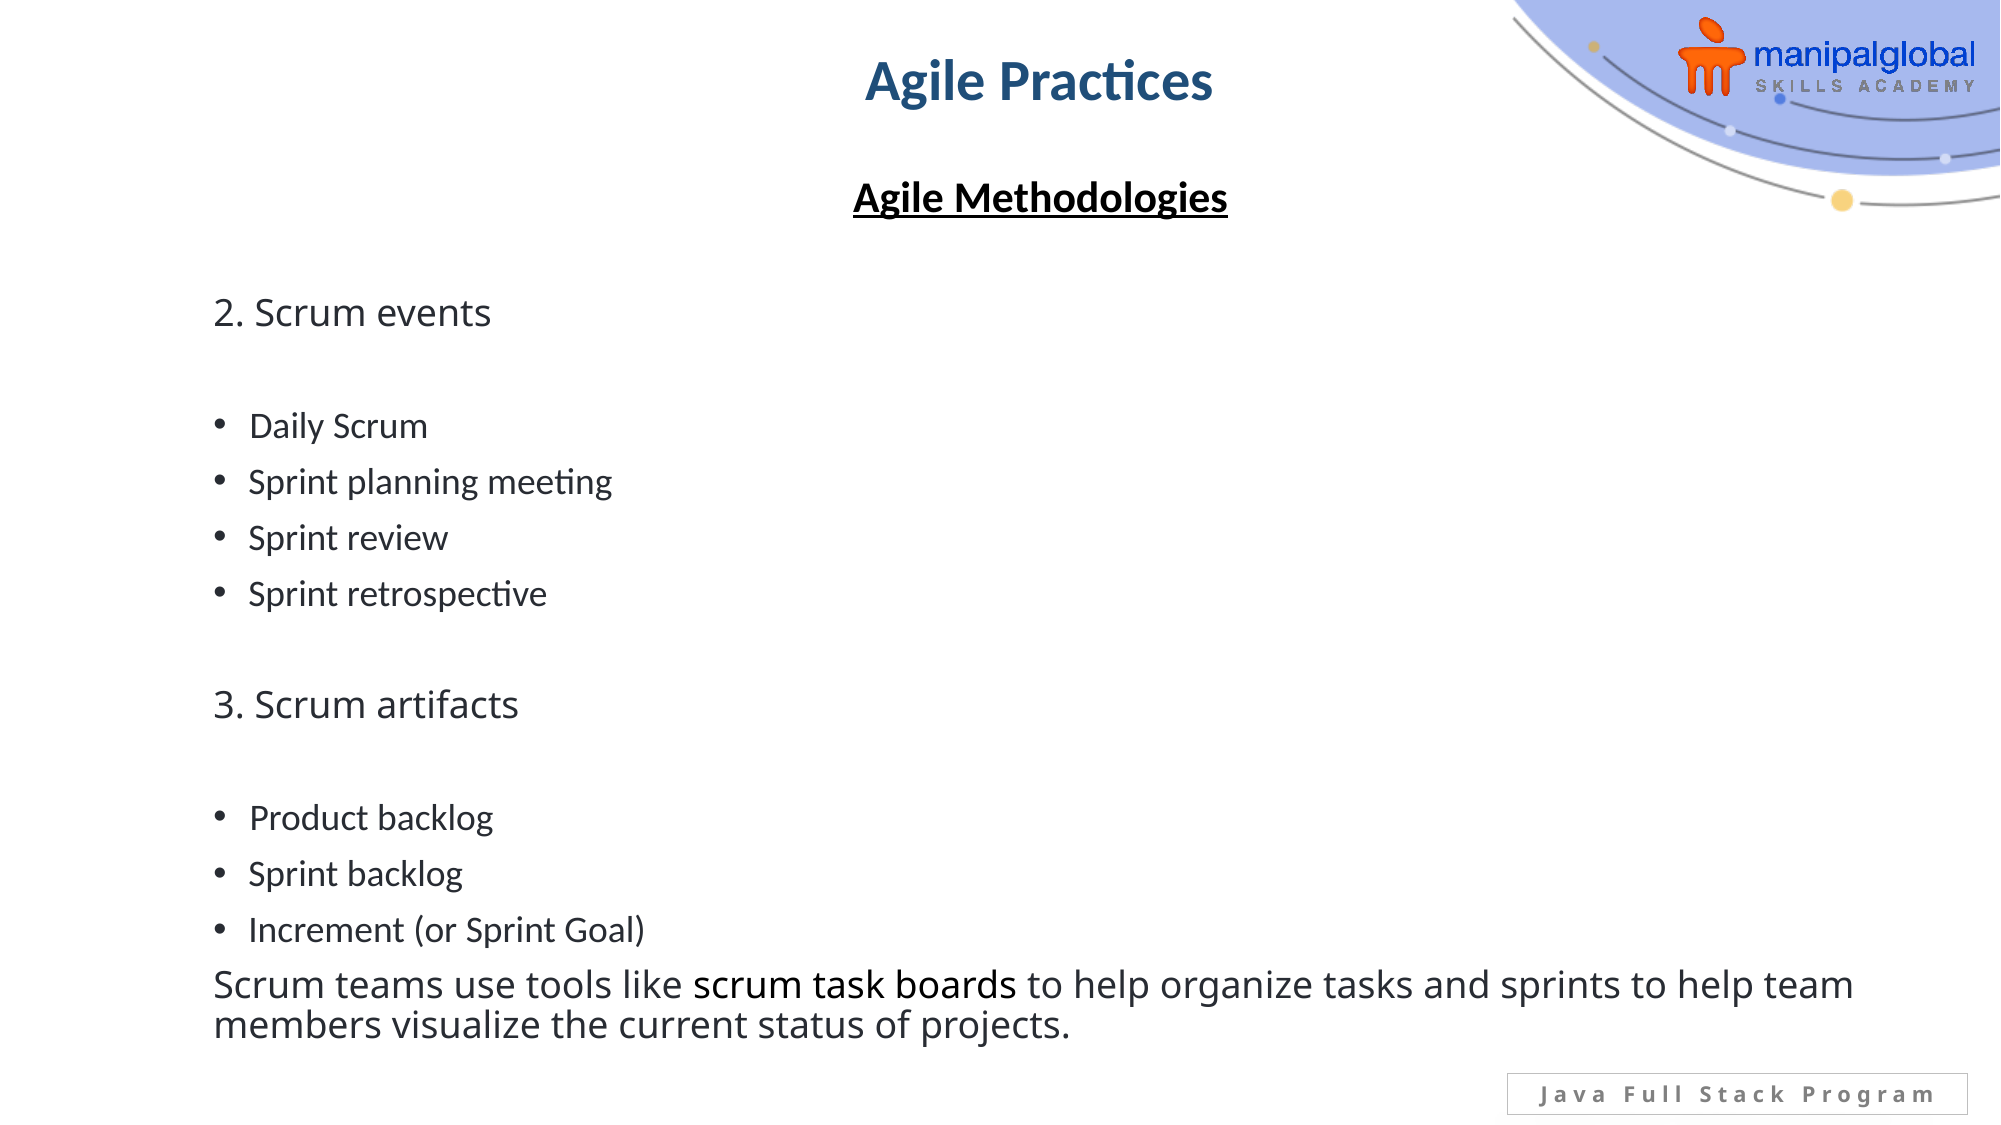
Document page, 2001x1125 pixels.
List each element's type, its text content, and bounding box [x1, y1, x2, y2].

text_box Java Full Stack Program [1507, 1073, 1968, 1115]
subtitle Agile Methodologies 2. Scrum events Daily Scrum Sprint planning meeting Sprint review Sprint retrospective 3. Scrum artifacts Product backlog Sprint backlog Increment (or Sprint Goal) Scrum teams use tools like scrum task boards to help organize tasks and sprints to help team members visualize the current status of projects. [213, 174, 1869, 1050]
picture [0, 0, 2000, 1125]
text_box Agile Practices [772, 34, 1307, 120]
